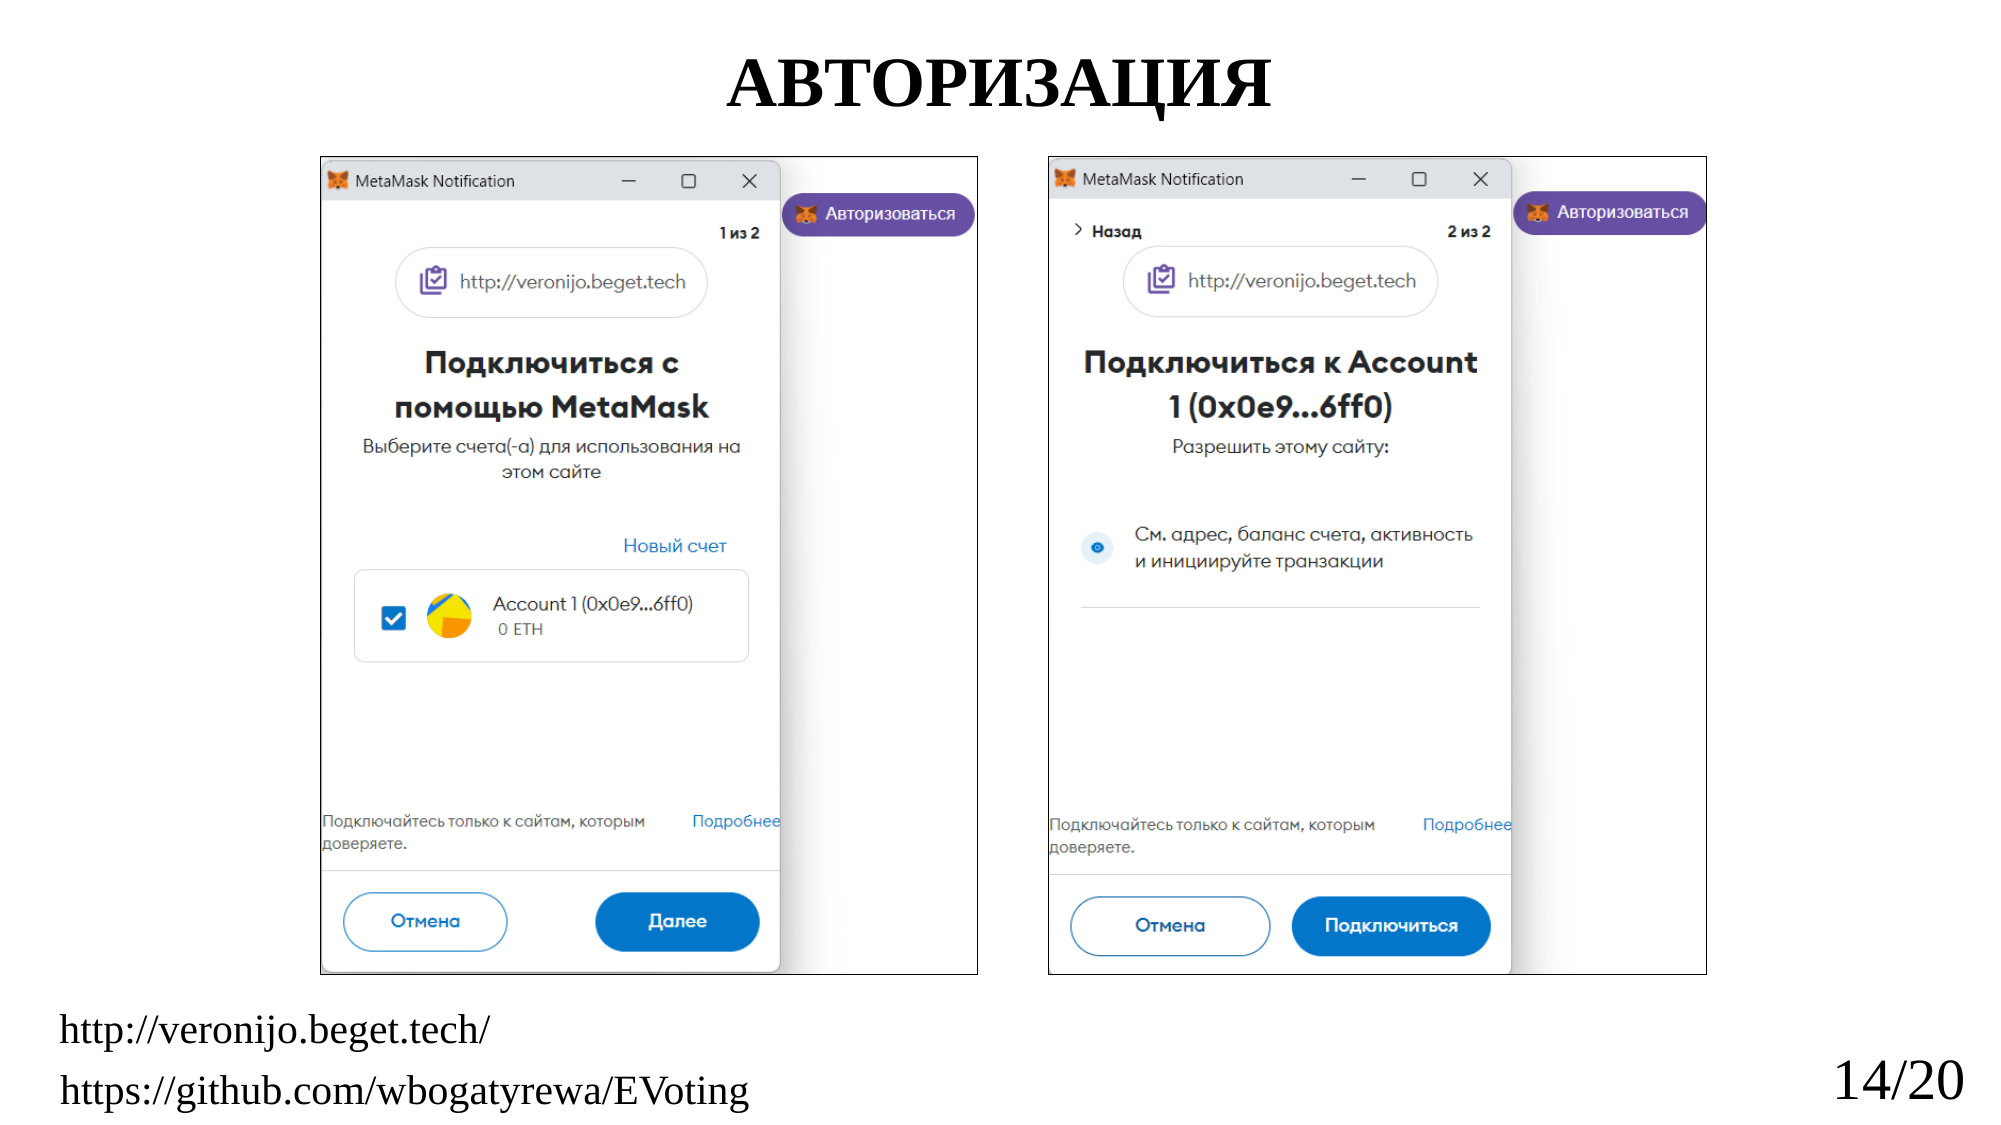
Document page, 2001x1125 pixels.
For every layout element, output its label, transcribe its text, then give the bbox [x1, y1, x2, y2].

picture [1048, 156, 1707, 975]
text_box http://veronijo.beget.tech/ [44, 994, 506, 1060]
title АВТОРИЗАЦИЯ [0, 9, 2000, 157]
text_box https://github.com/wbogatyrewa/EVoting [45, 1055, 765, 1121]
text_box 14/20 [1818, 1033, 2000, 1119]
picture [320, 156, 978, 975]
